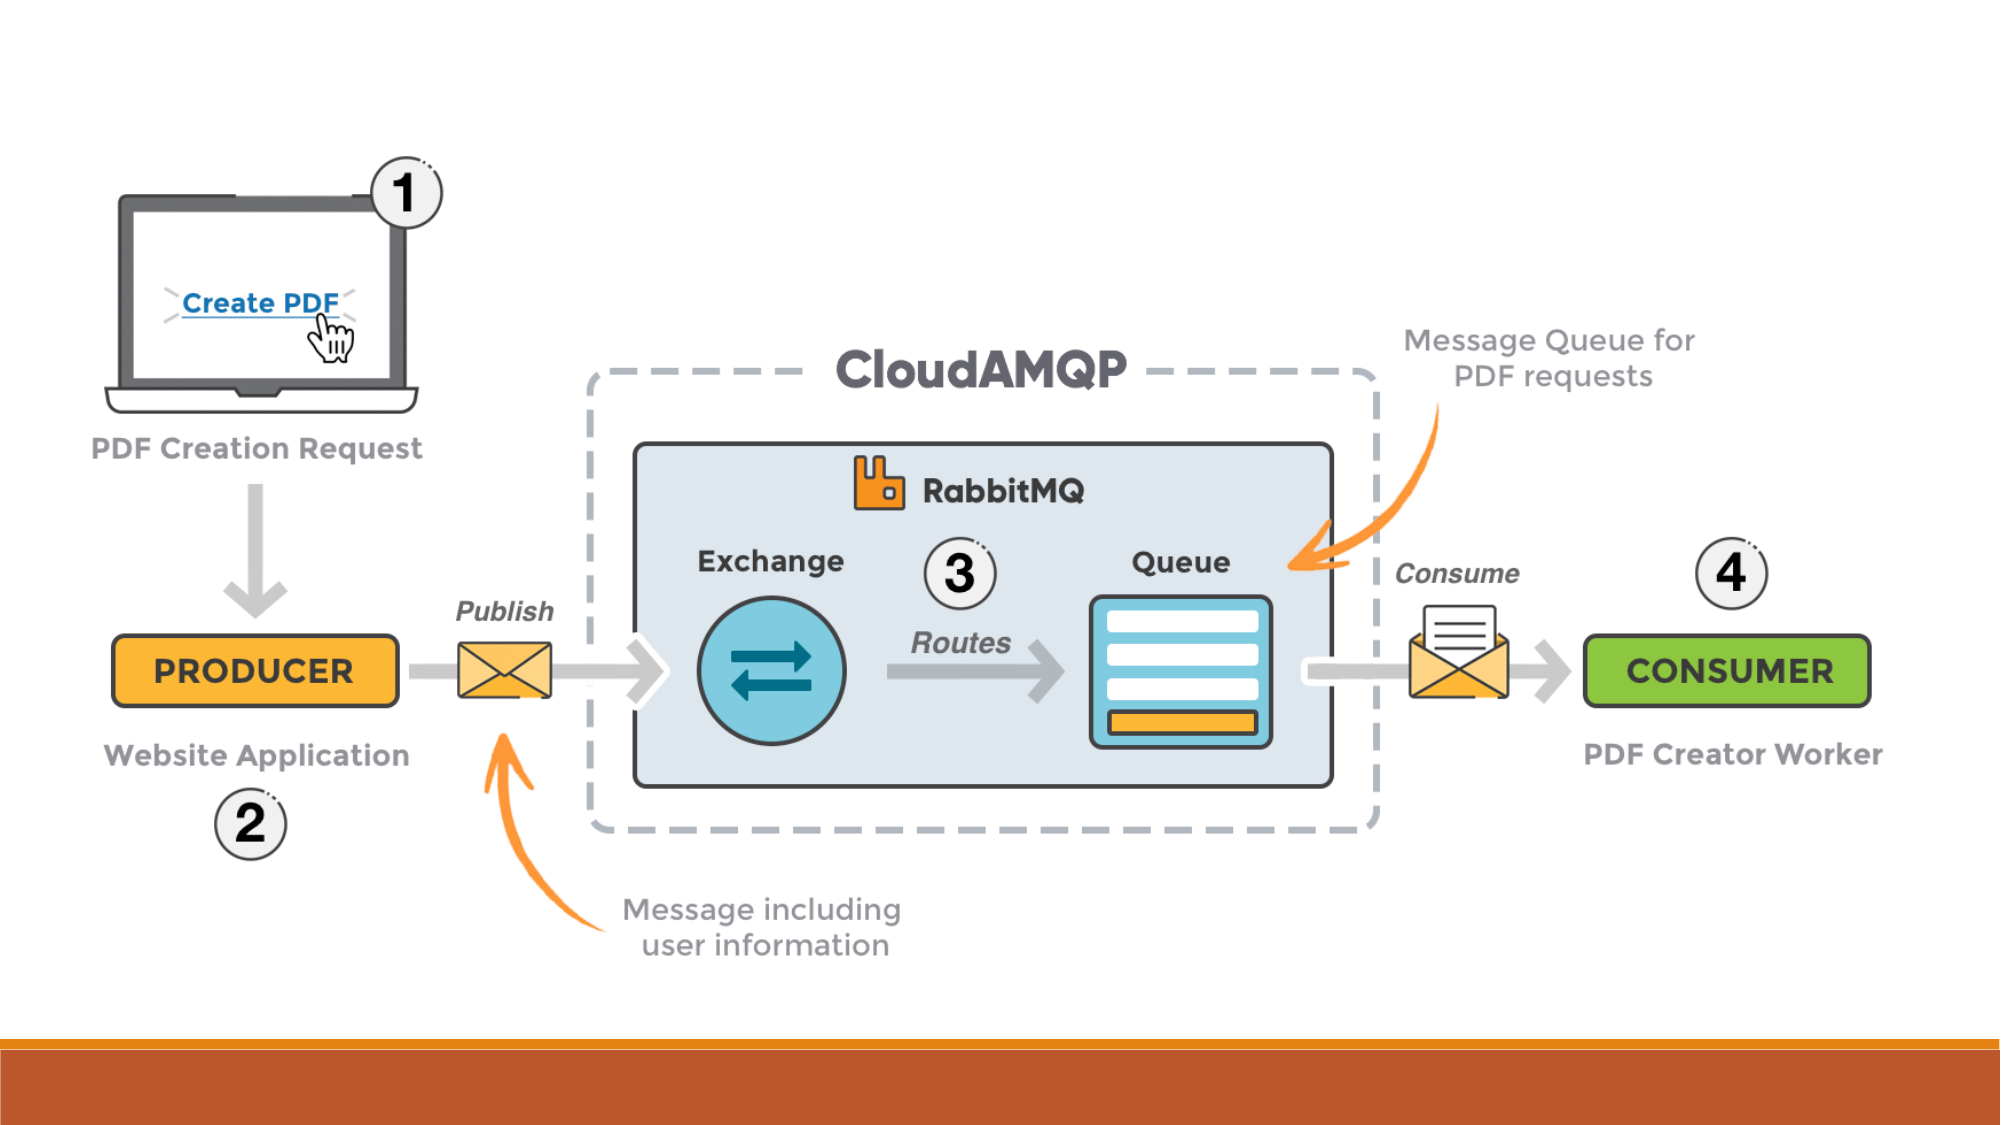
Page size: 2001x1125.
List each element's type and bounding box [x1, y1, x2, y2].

picture [48, 108, 1929, 1005]
